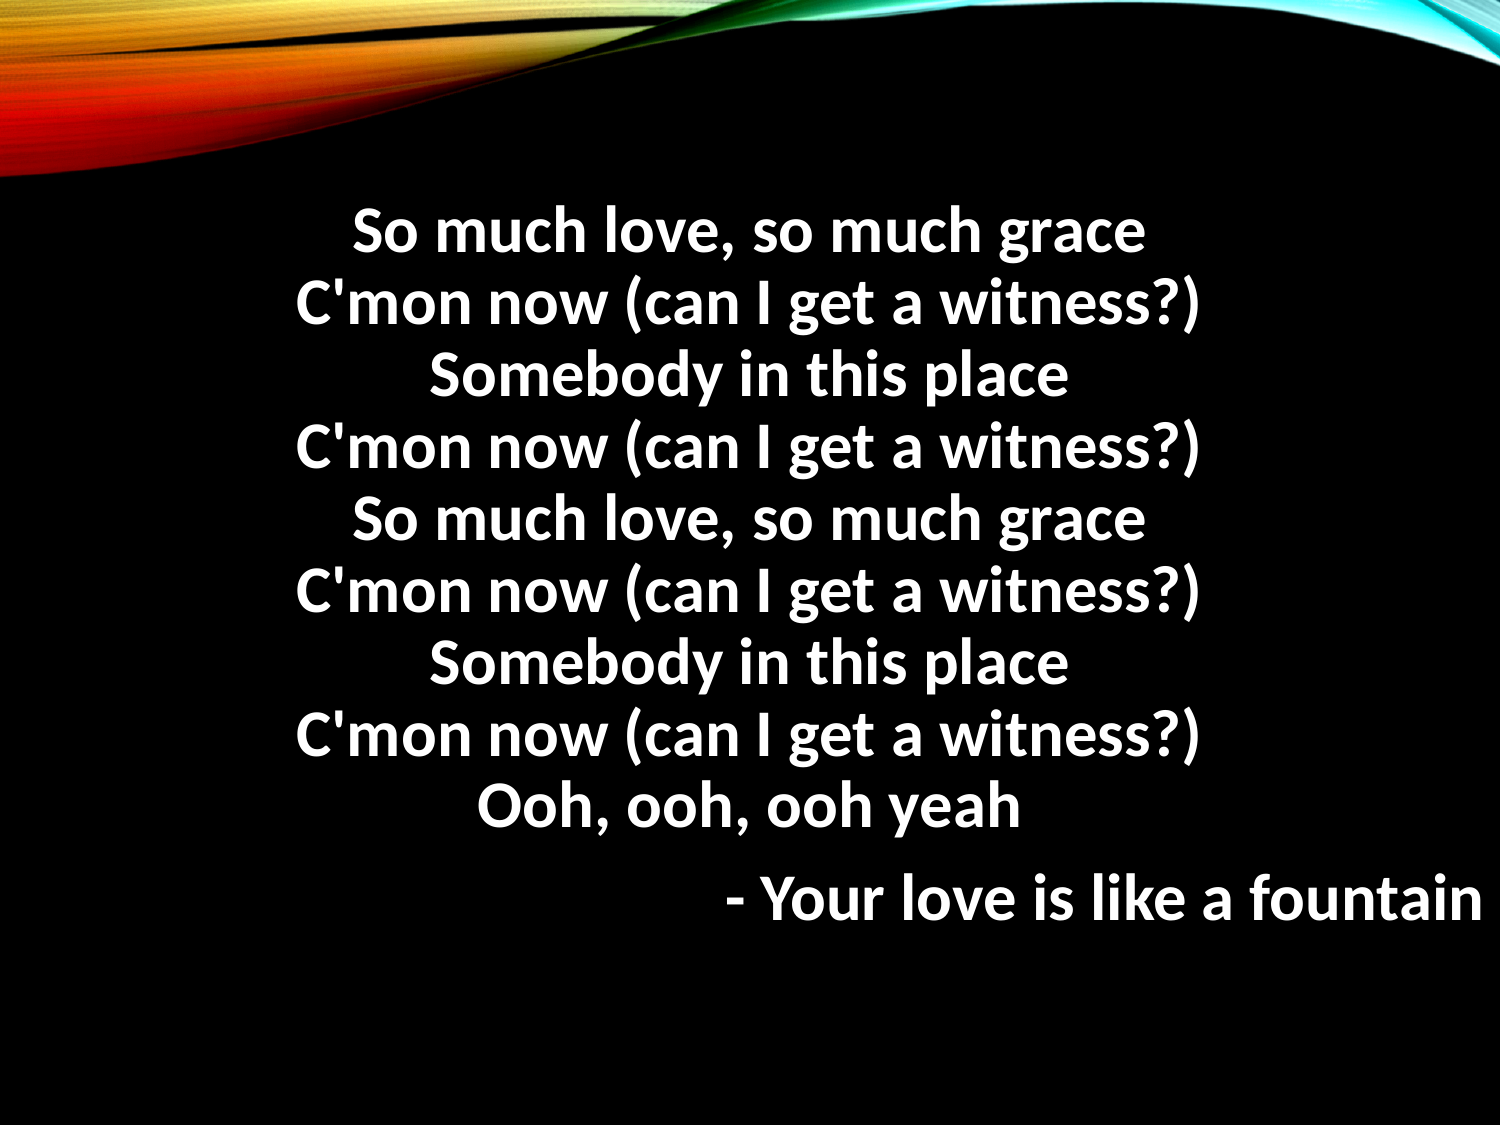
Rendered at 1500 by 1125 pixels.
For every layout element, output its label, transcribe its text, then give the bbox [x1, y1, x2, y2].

picture [0, 0, 1500, 178]
list So much love, so much grace C'mon now (can I get a witness?) Somebody in this place C'mon now (can I get a witness?) So much love, so much grace C'mon now (can I get a witness?) Somebody in this place C'mon now (can I get a witness?) Ooh, ooh, ooh yeah - Your love is like a fountain [0, 187, 1500, 1100]
